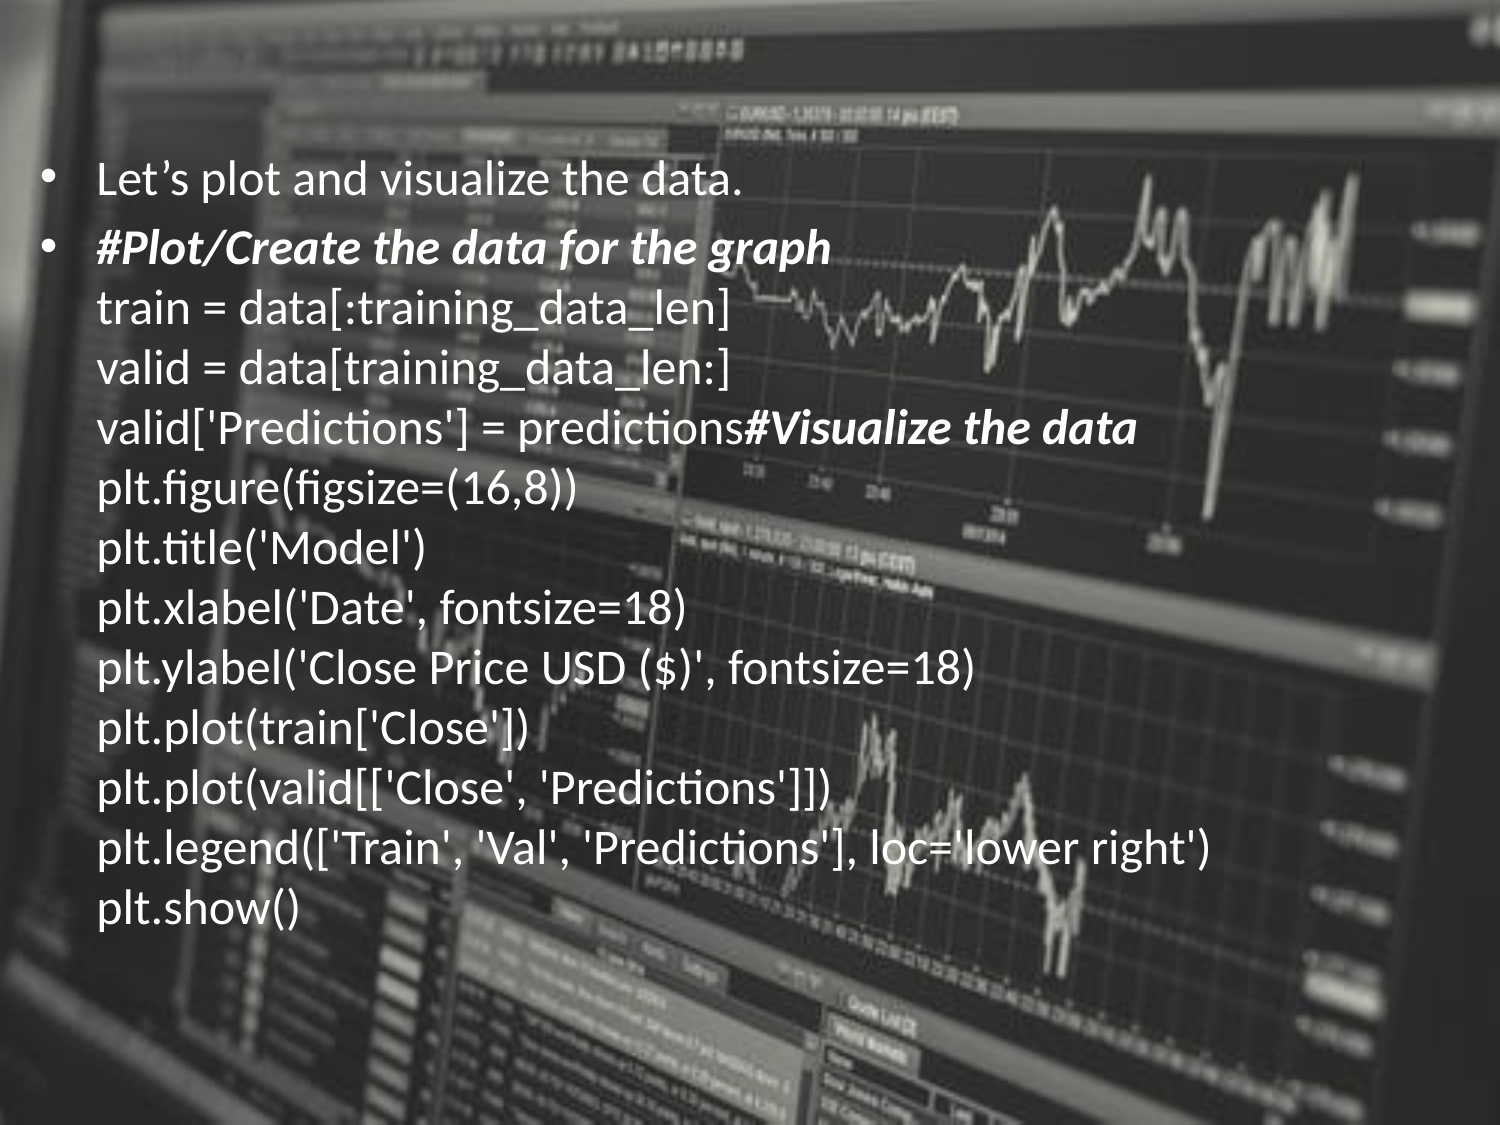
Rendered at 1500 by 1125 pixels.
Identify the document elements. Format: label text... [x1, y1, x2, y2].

list Let’s plot and visualize the data. #Plot/Create the data for the graph train = data[:training_data_len] valid = data[training_data_len:] valid['Predictions'] = predictions#Visualize the data plt.figure(figsize=(16,8)) plt.title('Model') plt.xlabel('Date', fontsize=18) plt.ylabel('Close Price USD ($)', fontsize=18) plt.plot(train['Close']) plt.plot(valid[['Close', 'Predictions']]) plt.legend(['Train', 'Val', 'Predictions'], loc='lower right') plt.show() [24, 137, 1375, 625]
